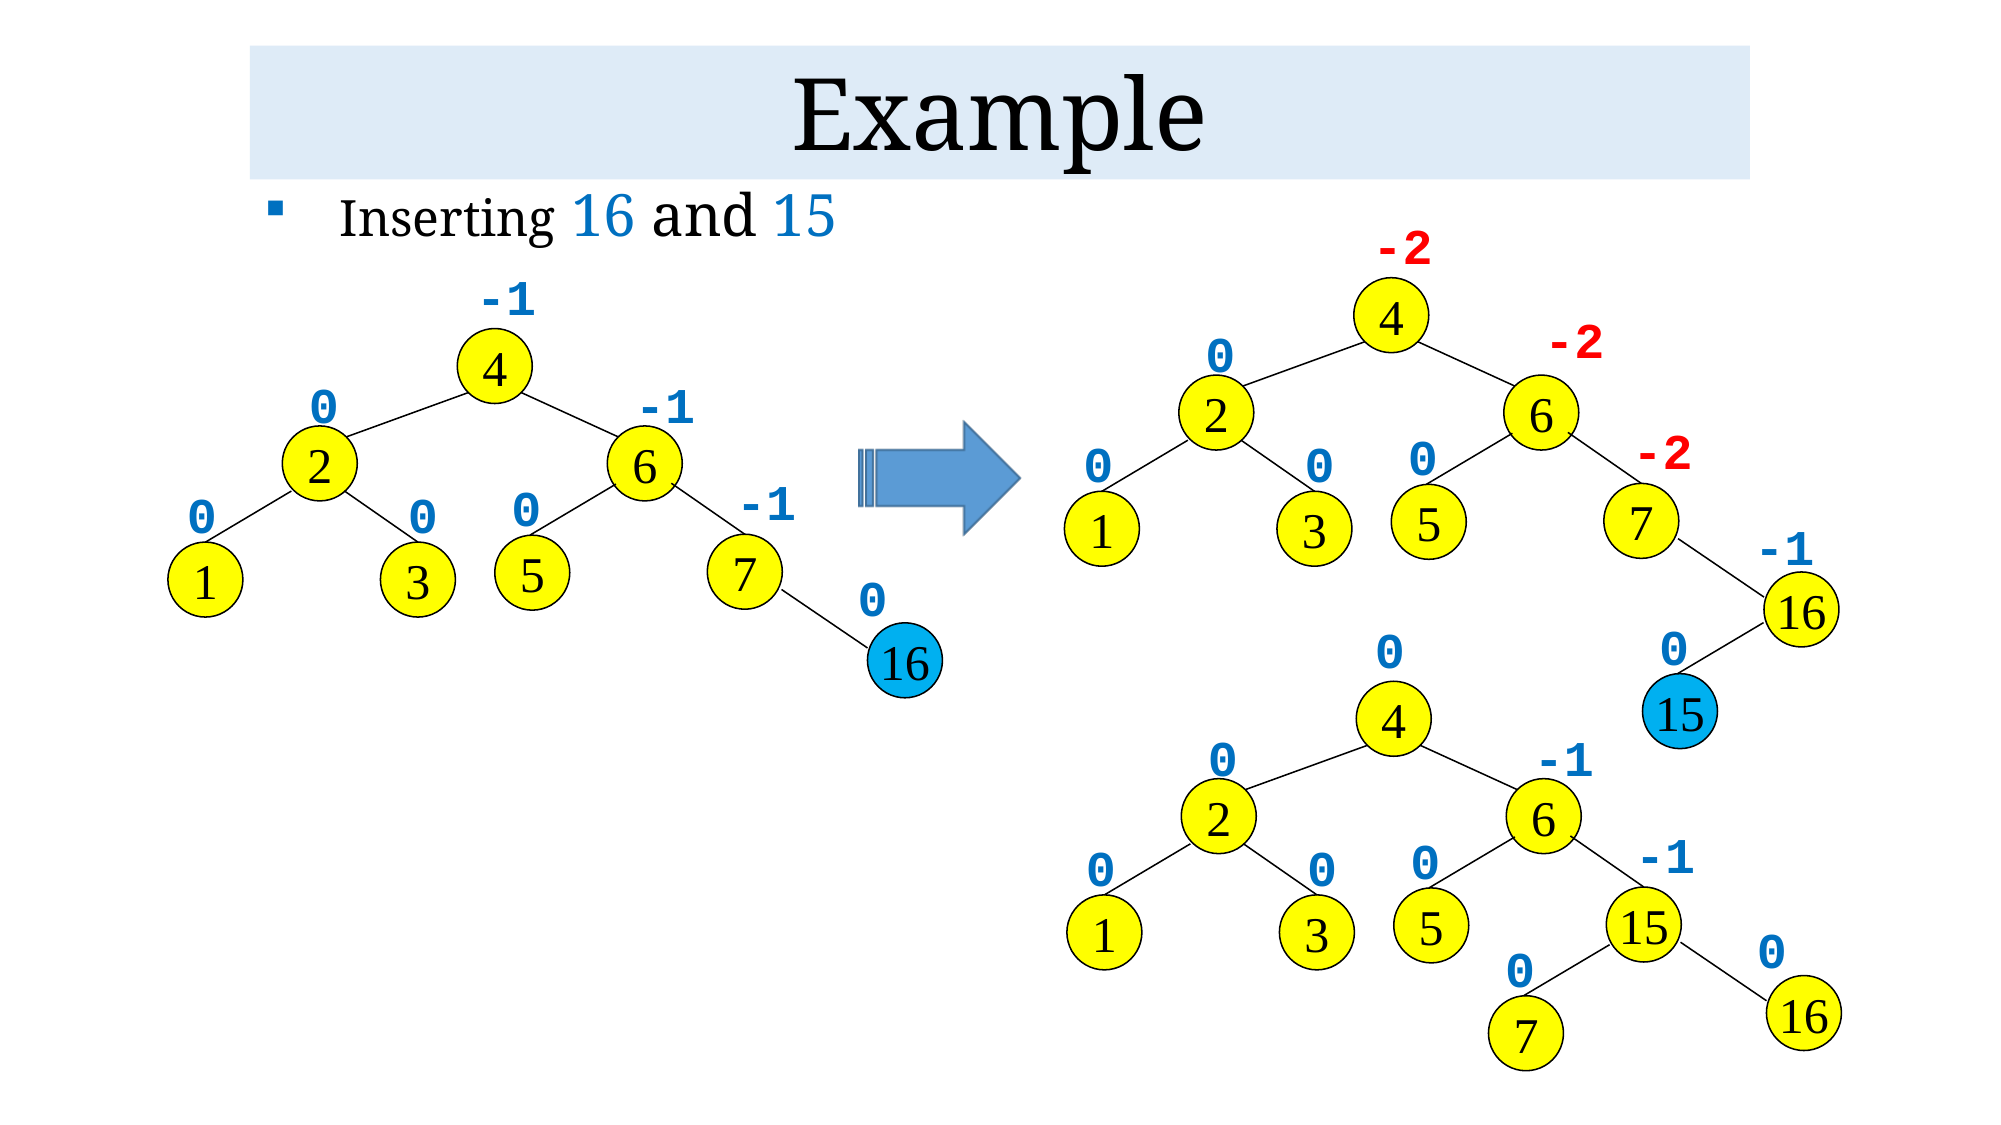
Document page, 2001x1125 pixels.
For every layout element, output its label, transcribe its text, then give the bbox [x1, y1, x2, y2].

picture [943, 419, 1022, 537]
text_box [167, 258, 943, 698]
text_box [1066, 610, 1842, 1071]
title Example [249, 45, 1750, 178]
subtitle Inserting 16 and 15 [249, 178, 1750, 245]
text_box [1064, 207, 1839, 749]
